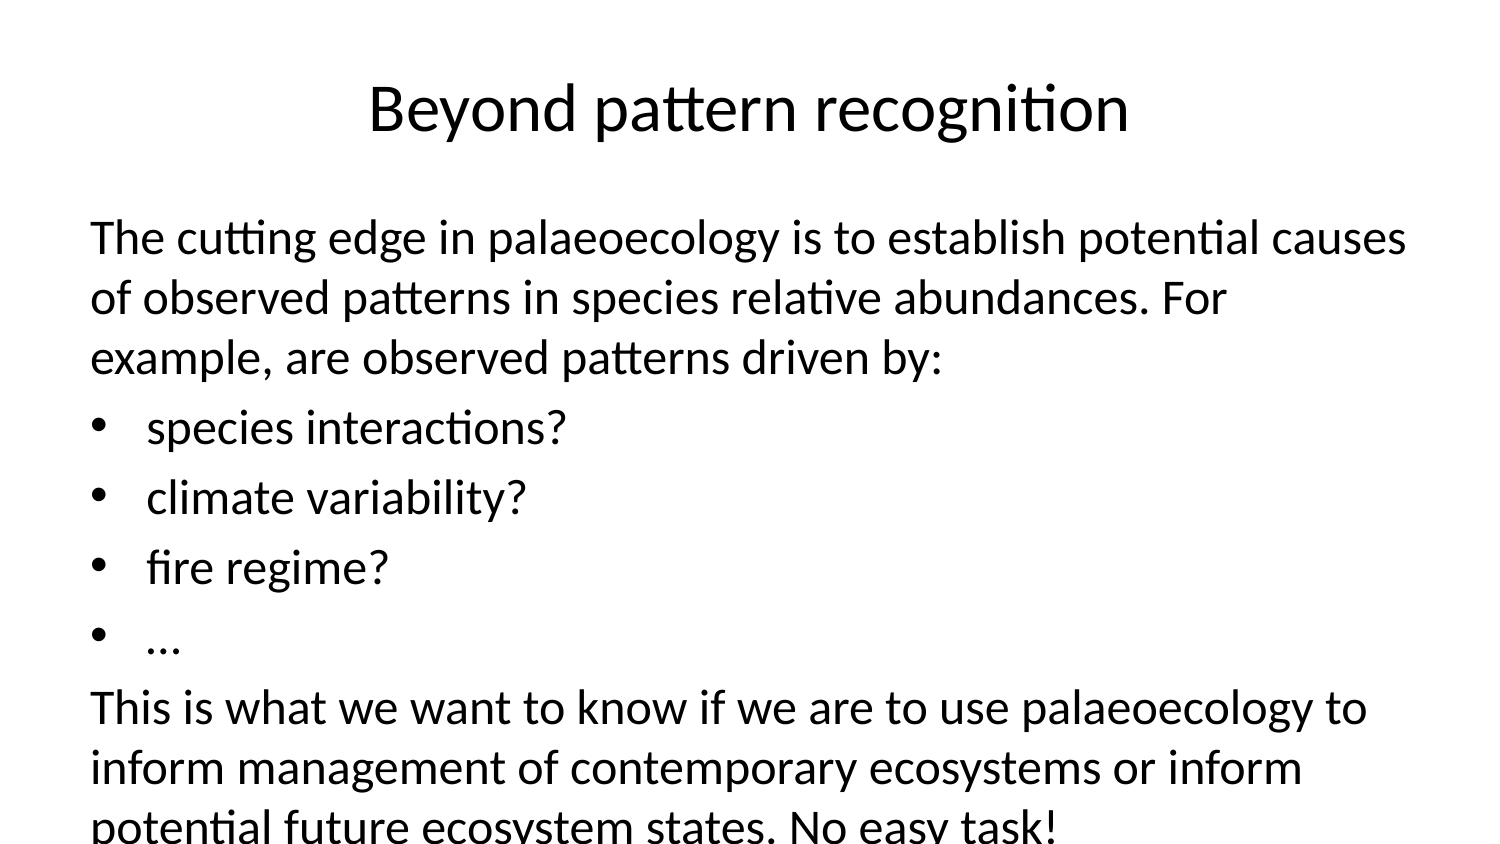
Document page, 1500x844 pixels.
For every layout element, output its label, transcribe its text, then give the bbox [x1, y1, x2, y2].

title Beyond pattern recognition [75, 33, 1425, 175]
list The cutting edge in palaeoecology is to establish potential causes of observed patterns in species relative abundances. For example, are observed patterns driven by: species interactions? climate variability? fire regime? … This is what we want to know if we are to use palaeoecology to inform management of contemporary ecosystems or inform potential future ecosystem states. No easy task! [75, 196, 1425, 754]
